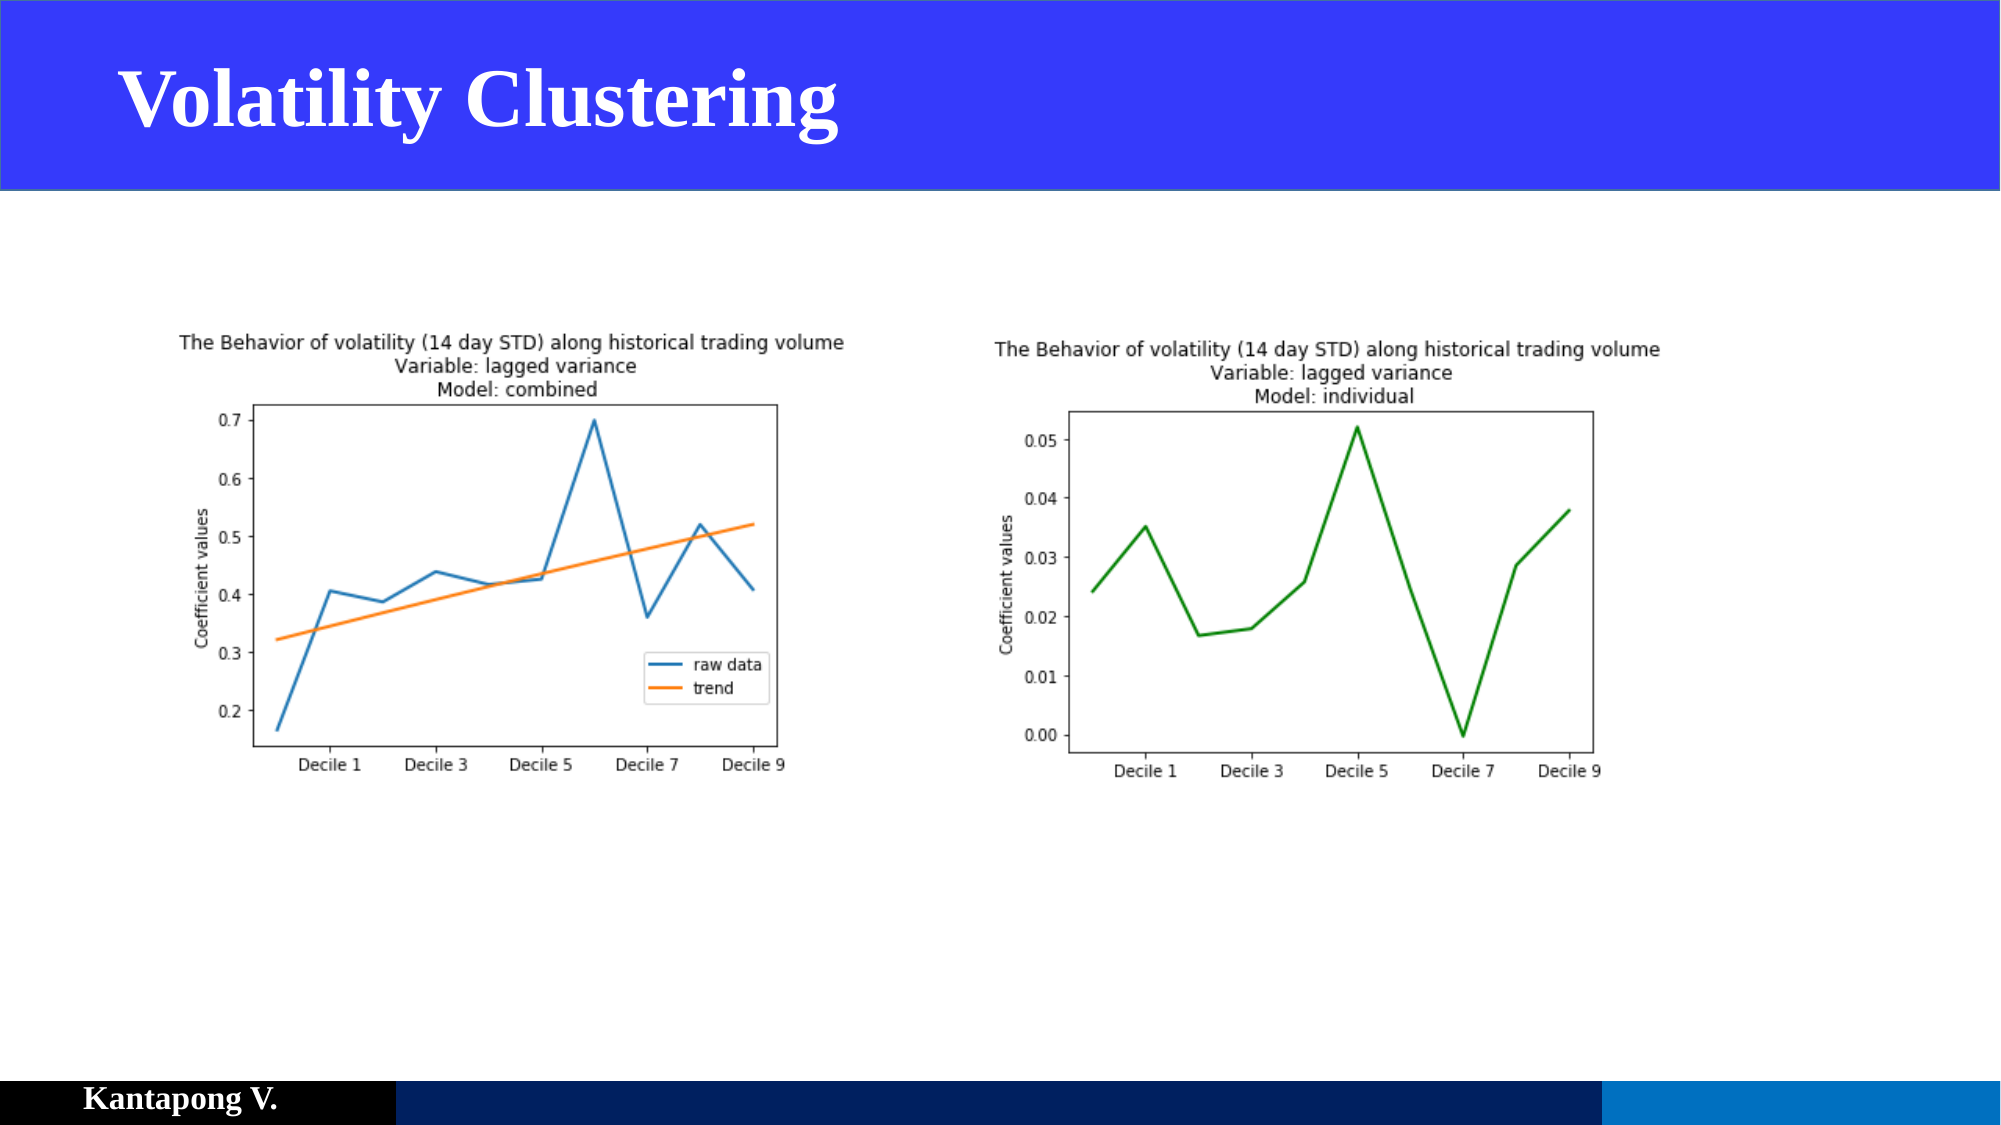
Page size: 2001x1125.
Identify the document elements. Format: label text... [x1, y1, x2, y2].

picture [970, 333, 1671, 782]
picture [167, 323, 858, 782]
title Volatility Clustering [102, 0, 1863, 208]
